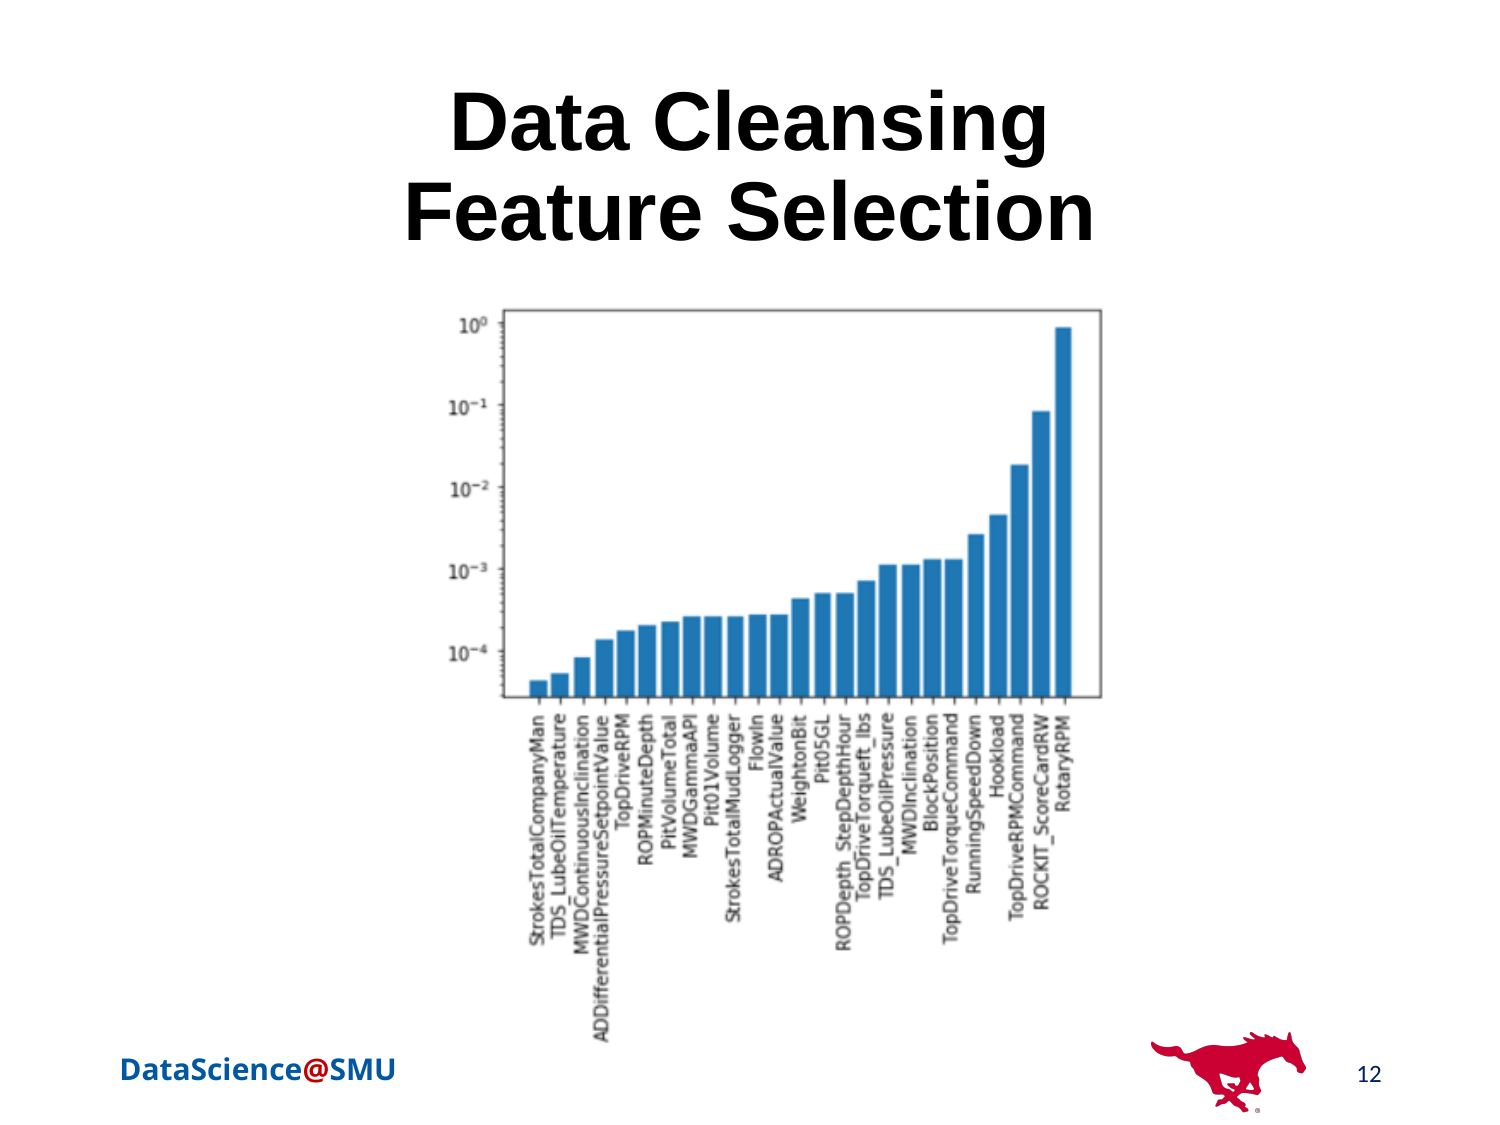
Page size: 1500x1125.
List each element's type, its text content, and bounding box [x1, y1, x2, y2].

picture [1151, 1103, 1306, 1113]
picture [1151, 1032, 1306, 1042]
picture [420, 293, 1142, 1055]
title Data Cleansing Feature Selection [103, 59, 1397, 278]
slide_number 12 [1059, 1042, 1397, 1103]
